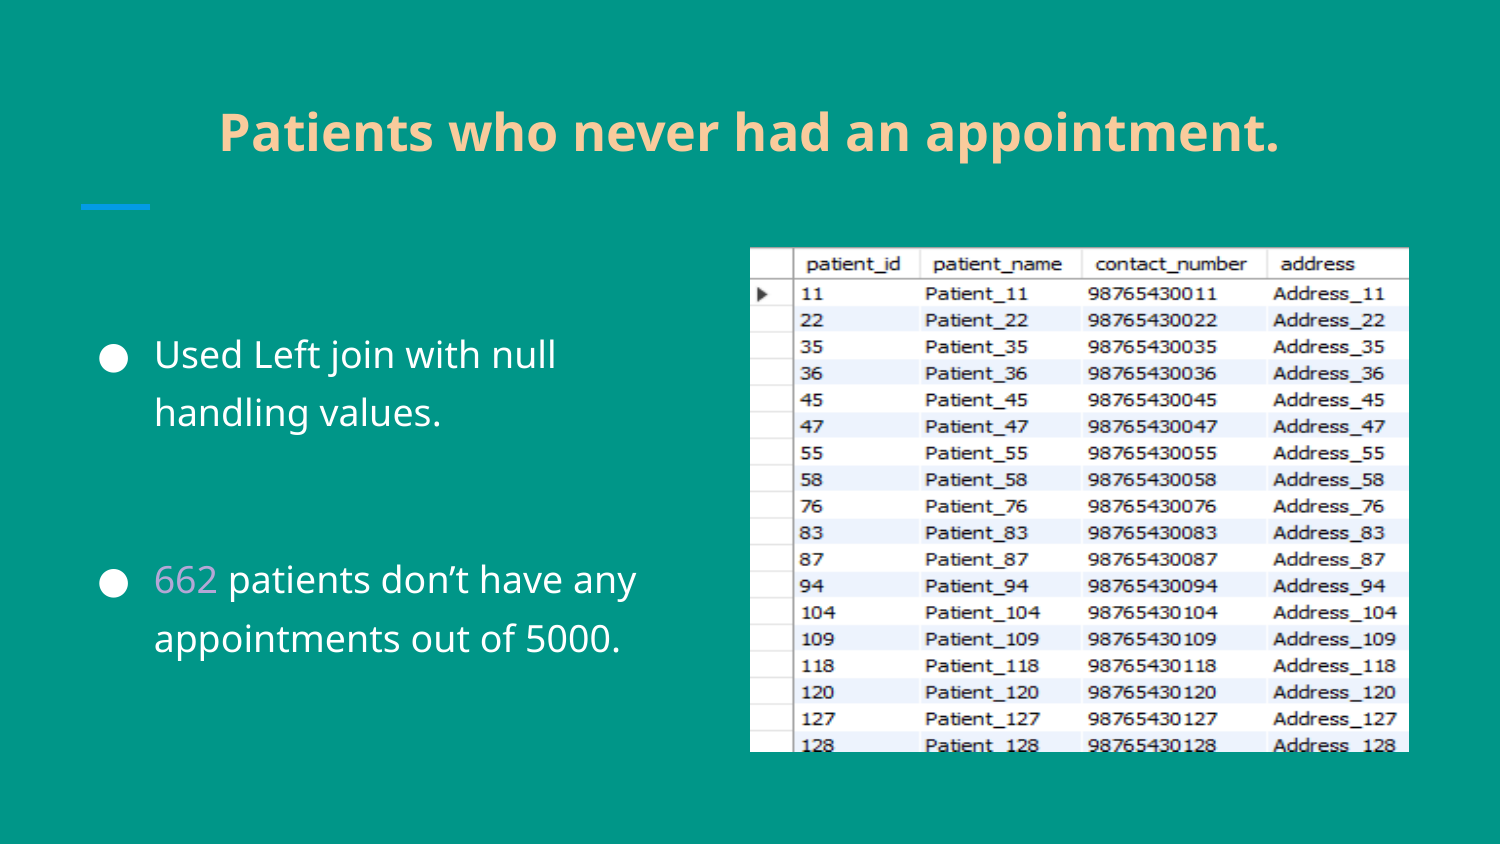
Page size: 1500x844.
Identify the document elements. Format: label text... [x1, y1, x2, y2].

picture [749, 246, 1409, 753]
list Used Left join with null handling values. 662 patients don’t have any appointments out of 5000. [63, 238, 715, 746]
title Patients who never had an appointment. [63, 75, 1437, 188]
